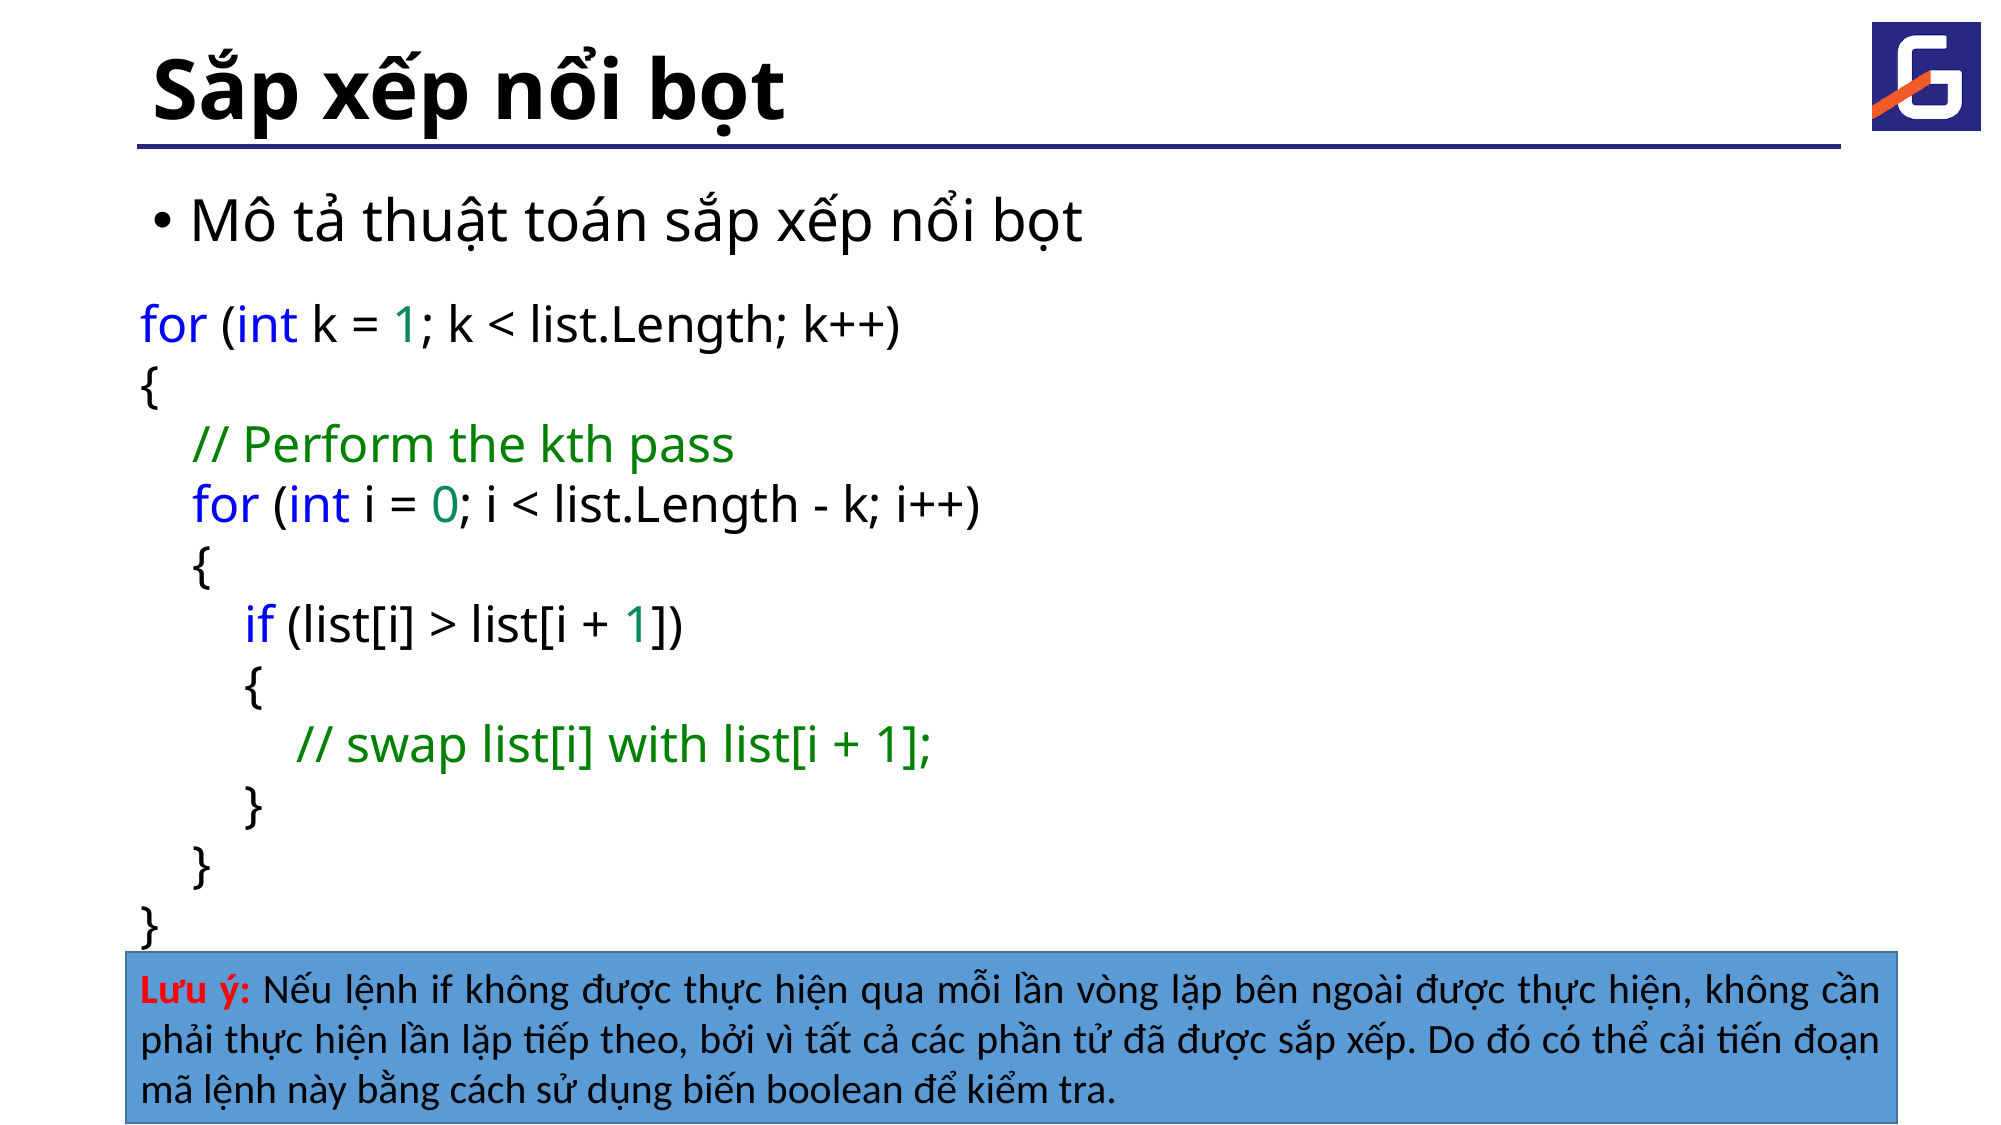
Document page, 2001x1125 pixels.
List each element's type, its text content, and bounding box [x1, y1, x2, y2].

title Sắp xếp nổi bọt [137, 26, 1863, 160]
text_box Mô tả thuật toán sắp xếp nổi bọt [137, 183, 1863, 285]
text_box Lưu ý: Nếu lệnh if không được thực hiện qua mỗi lần vòng lặp bên ngoài được thực hiện, không cần phải thực hiện lần lặp tiếp theo, bởi vì tất cả các phần tử đã được sắp xếp. Do đó có thể cải tiến đoạn mã lệnh này bằng cách sử dụng biến boolean để kiểm tra. [125, 961, 1898, 1124]
picture [1872, 22, 1981, 131]
text_box for (int k = 1; k < list.Length; k++) { // Perform the kth pass for (int i = 0; i < list.Length - k; i++) { if (list[i] > list[i + 1]) { // swap list[i] with list[i + 1]; } } } [125, 285, 1921, 961]
